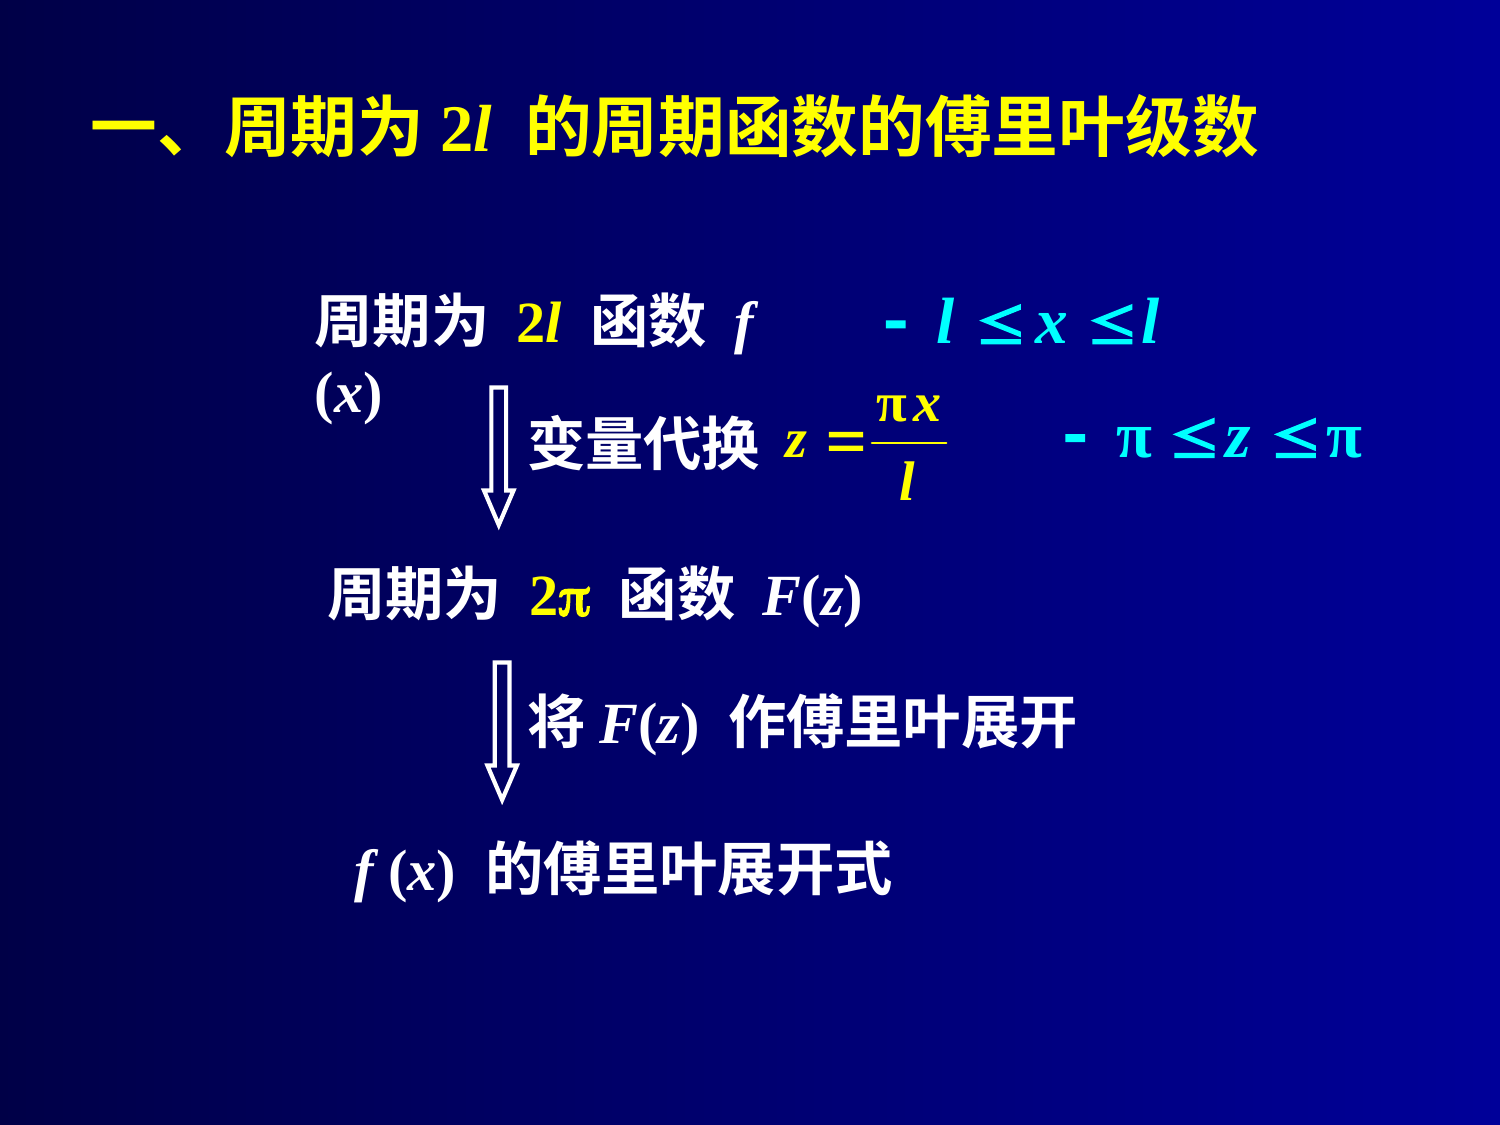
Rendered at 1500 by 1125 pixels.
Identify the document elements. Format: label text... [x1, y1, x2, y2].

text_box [774, 364, 958, 514]
text_box [484, 387, 514, 525]
text_box f (x) 的傅里叶展开式 [324, 825, 1088, 910]
text_box 周期为 2 函数 F(z) [312, 549, 888, 635]
text_box 将F(z) 作傅里叶展开 [512, 677, 1263, 763]
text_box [1054, 402, 1371, 474]
text_box [487, 662, 517, 800]
title 一、周期为2l 的周期函数的傅里叶级数 [37, 74, 1313, 176]
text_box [874, 283, 1176, 360]
text_box 周期为 2l 函数 f (x) [299, 277, 838, 432]
text_box 变量代换 [512, 399, 769, 485]
